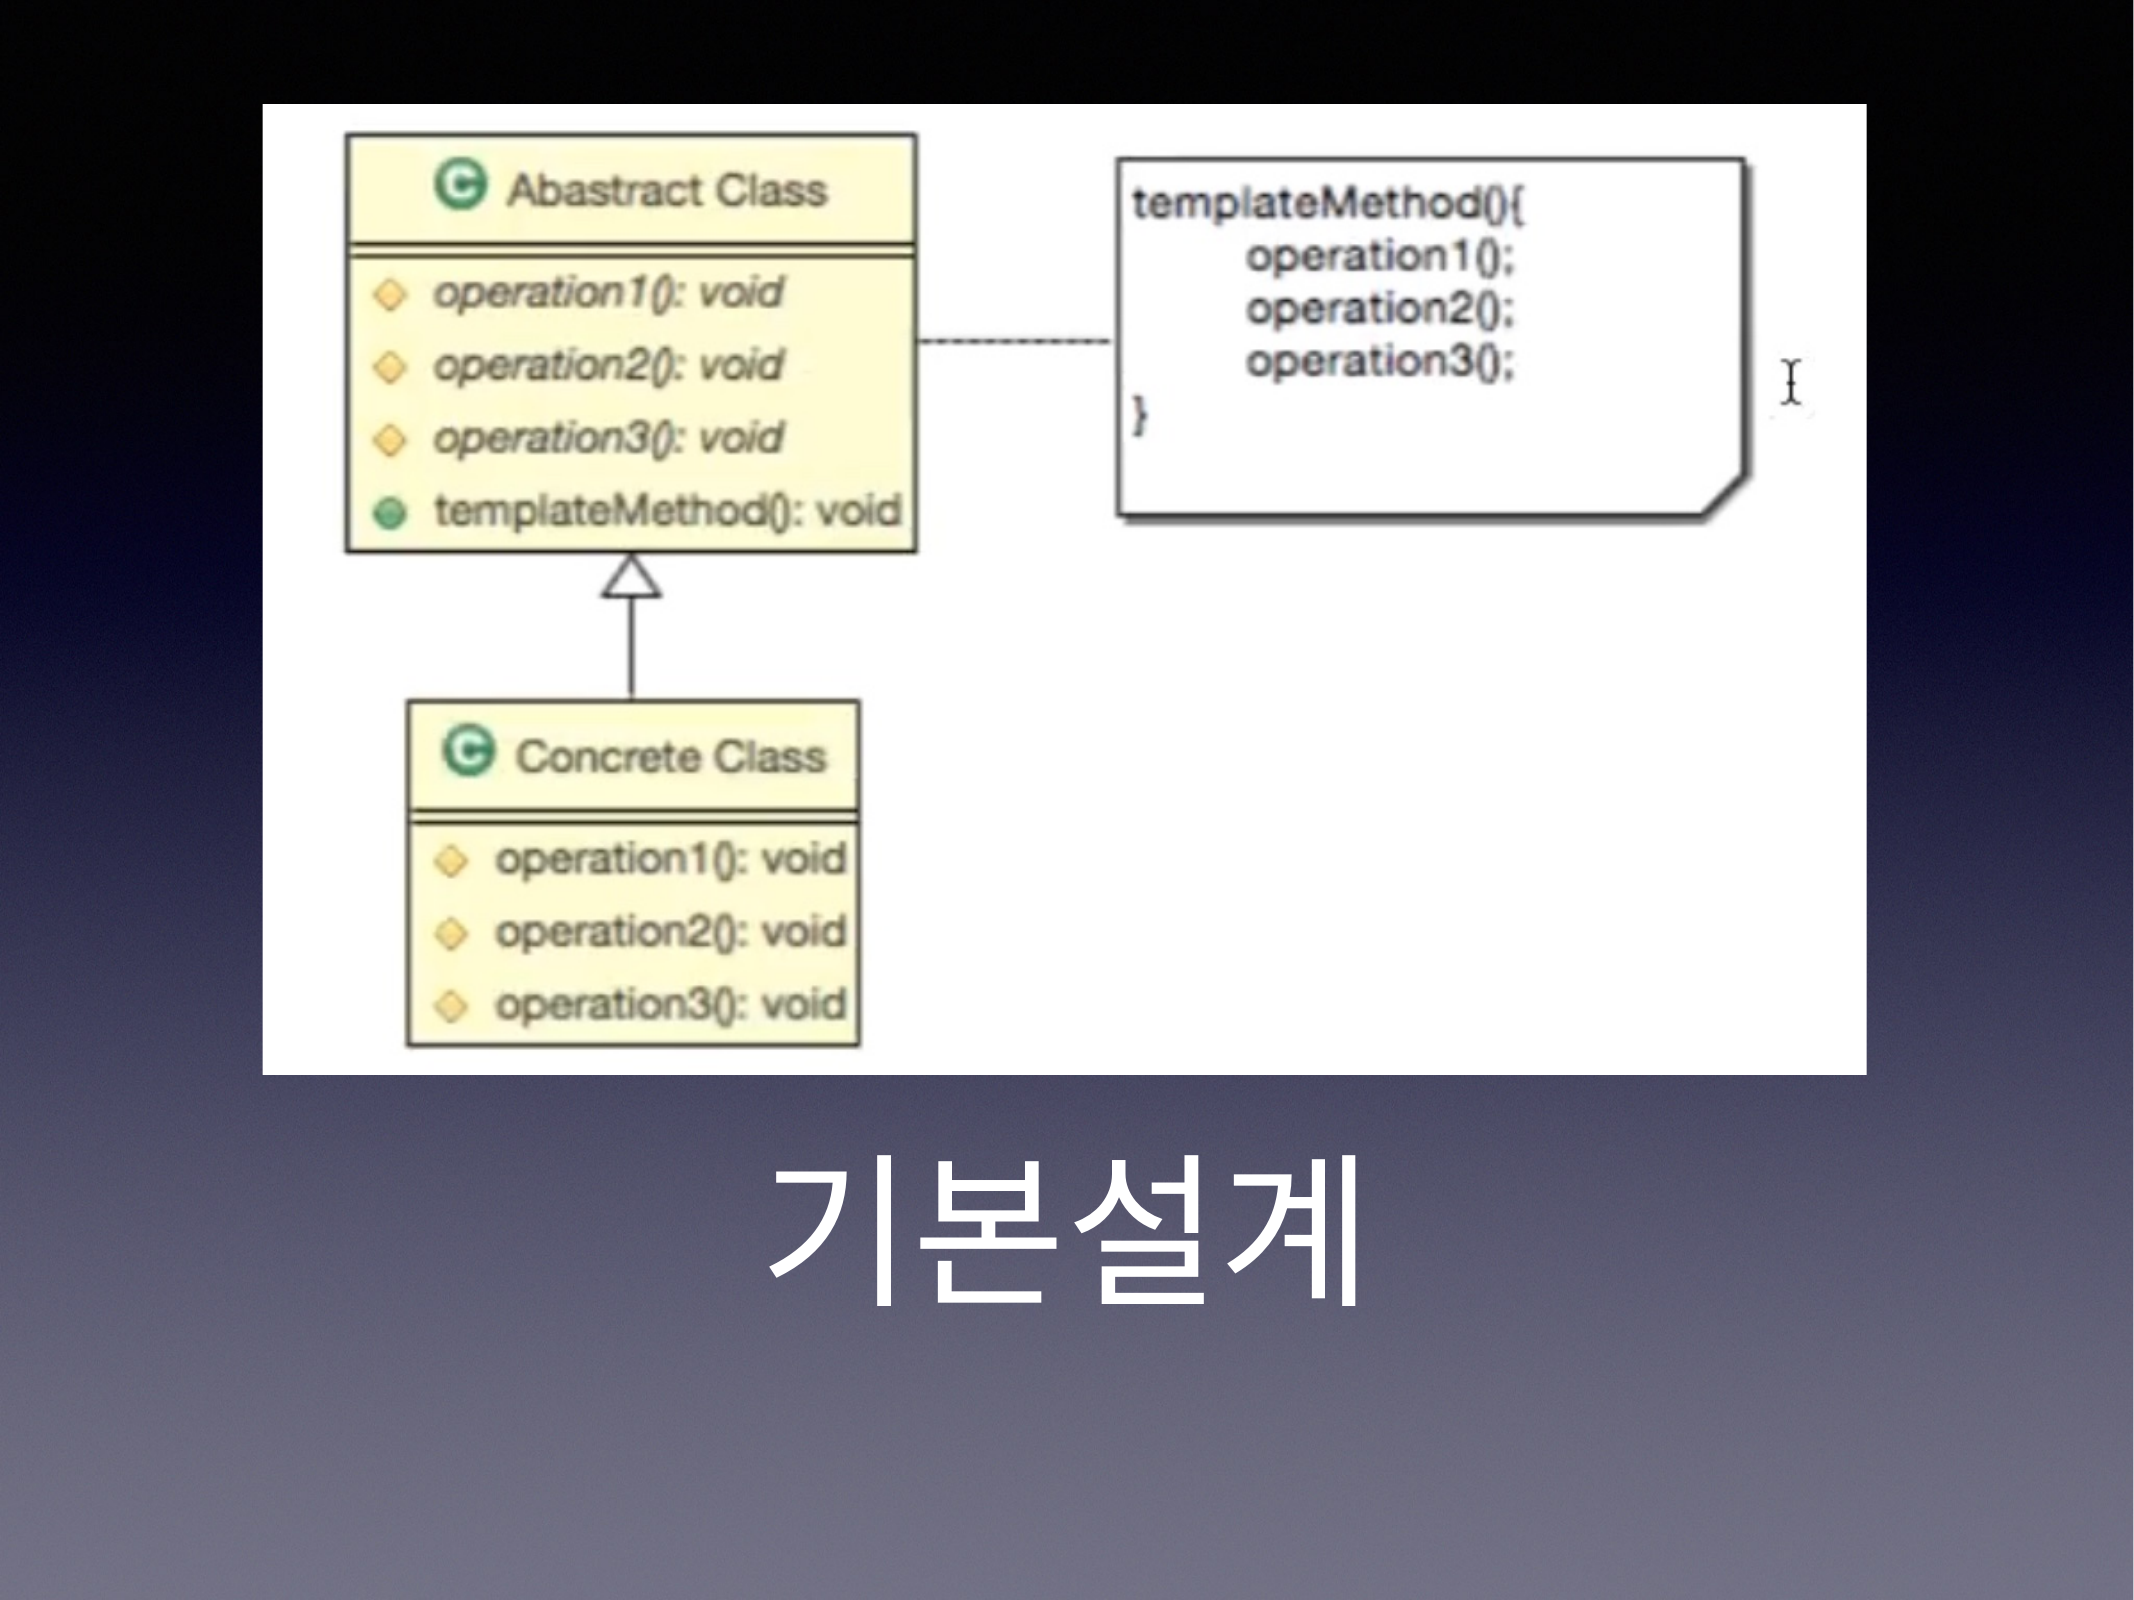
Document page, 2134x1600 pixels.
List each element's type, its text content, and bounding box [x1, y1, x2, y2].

title 기본설계 [207, 1101, 1926, 1336]
picture [0, 0, 2134, 1600]
